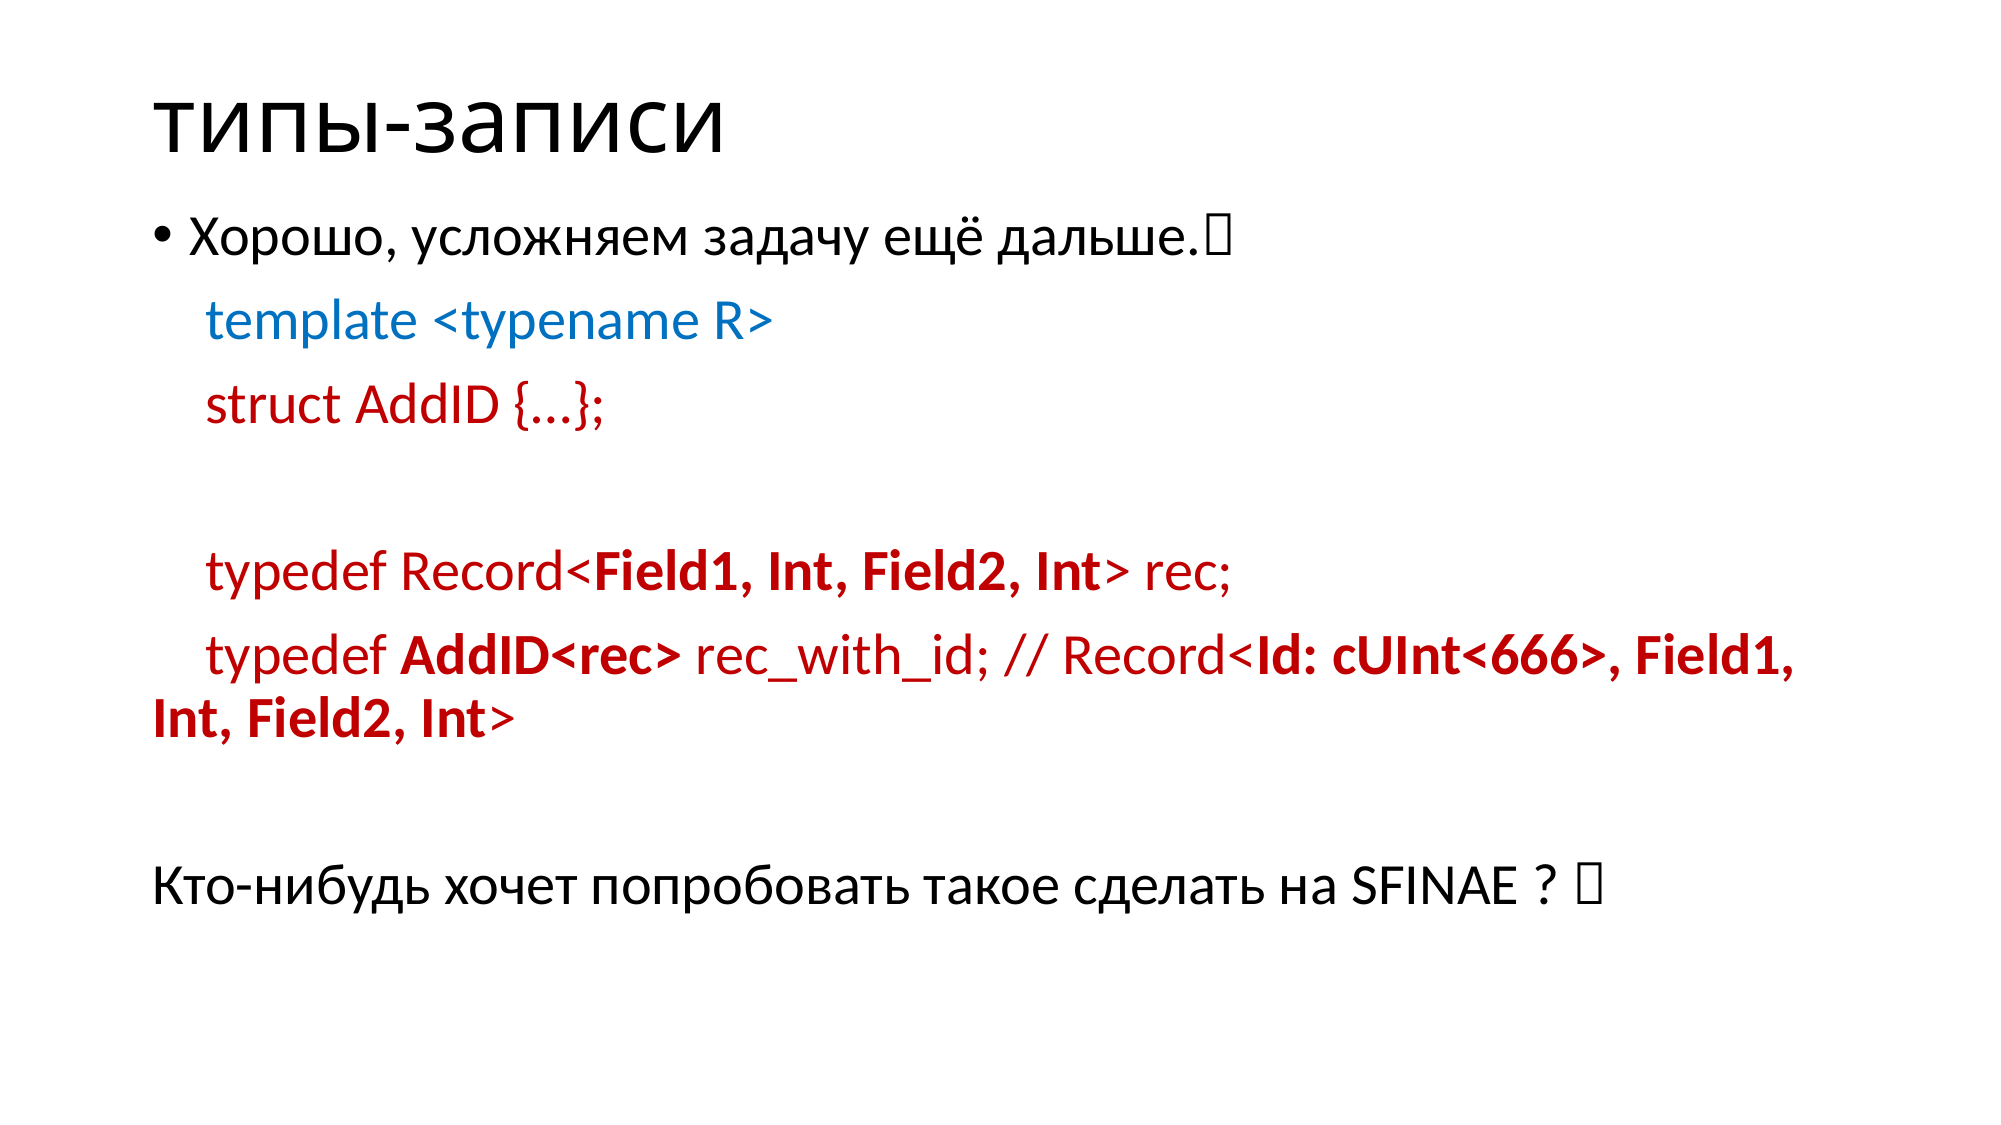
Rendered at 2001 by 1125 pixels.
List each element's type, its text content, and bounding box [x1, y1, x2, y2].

list Хорошо, усложняем задачу ещё дальше. template <typename R> struct AddID {…}; typedef Record<Field1, Int, Field2, Int> rec; typedef AddID<rec> rec_with_id; // Record<Id: cUInt<666>, Field1, Int, Field2, Int> Кто-нибудь хочет попробовать такое сделать на SFINAE ?  [137, 198, 1863, 1014]
title типы-записи [137, 59, 1863, 186]
